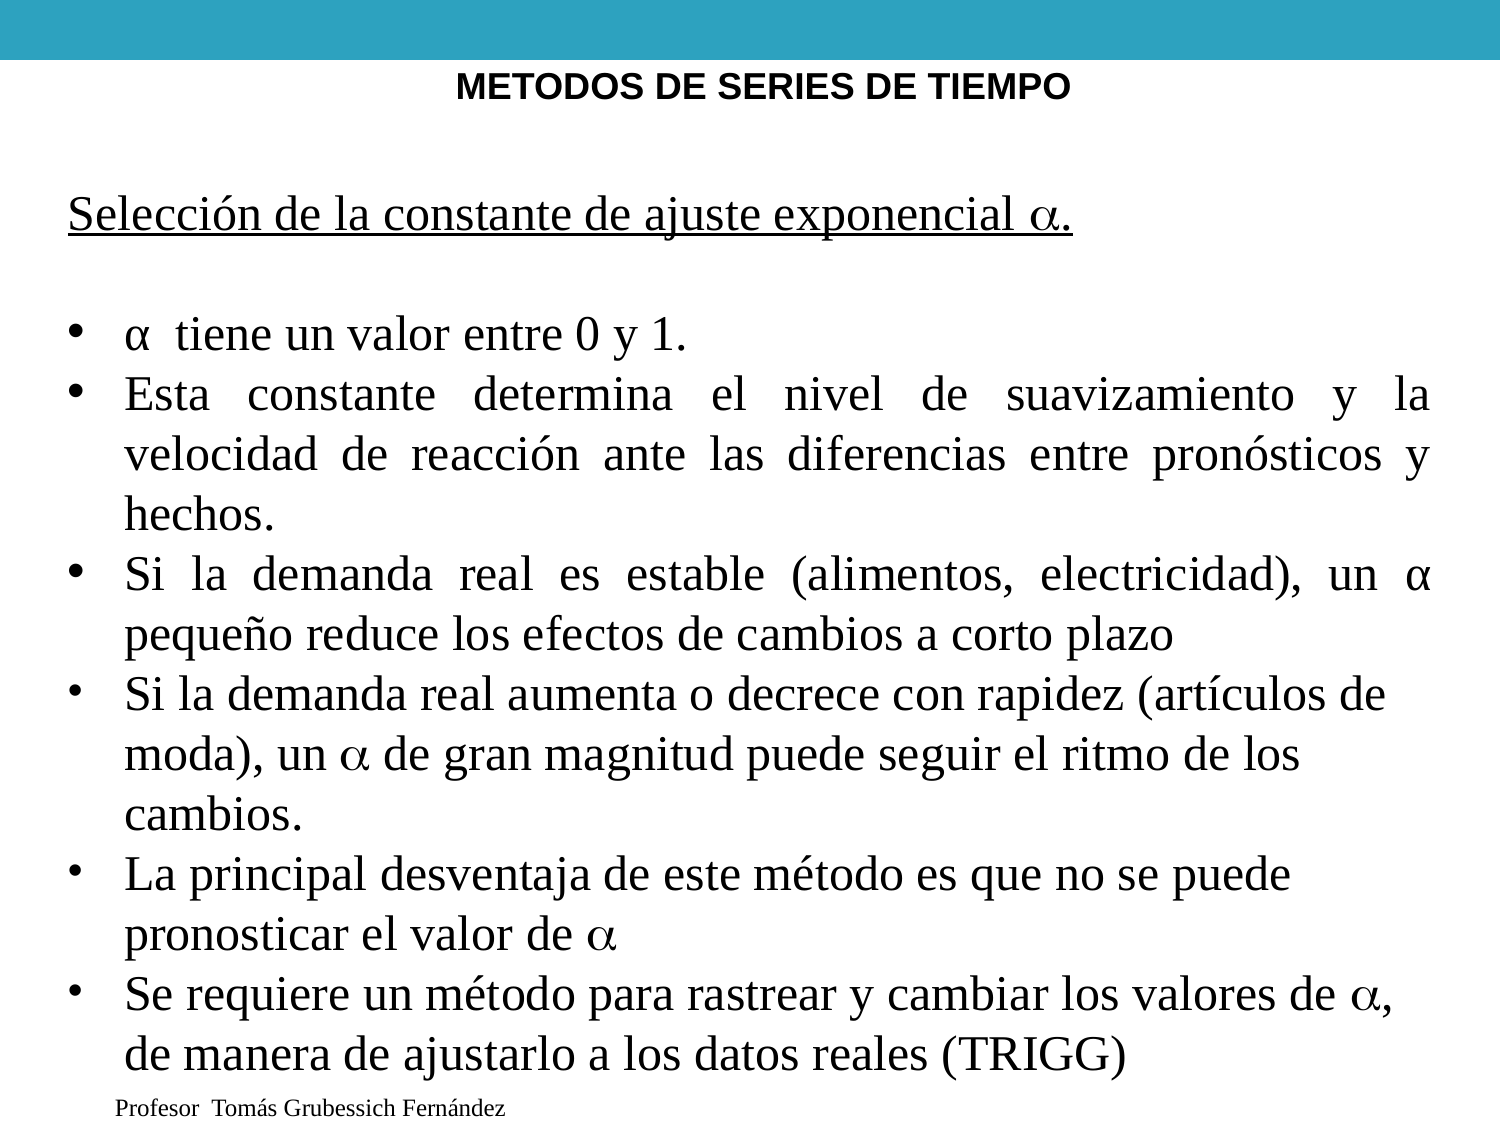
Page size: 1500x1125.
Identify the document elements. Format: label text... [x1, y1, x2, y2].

text_box METODOS DE SERIES DE TIEMPO [440, 54, 1088, 115]
text_box Selección de la constante de ajuste exponencial . α tiene un valor entre 0 y 1. Esta constante determina el nivel de suavizamiento y la velocidad de reacción ante las diferencias entre pronósticos y hechos. Si la demanda real es estable (alimentos, electricidad), un α pequeño reduce los efectos de cambios a corto plazo Si la demanda real aumenta o decrece con rapidez (artículos de moda), un a de gran magnitud puede seguir el ritmo de los cambios. La principal desventaja de este método es que no se puede pronosticar el valor de a Se requiere un método para rastrear y cambiar los valores de a, de manera de ajustarlo a los datos reales (TRIGG) [53, 172, 1447, 1125]
